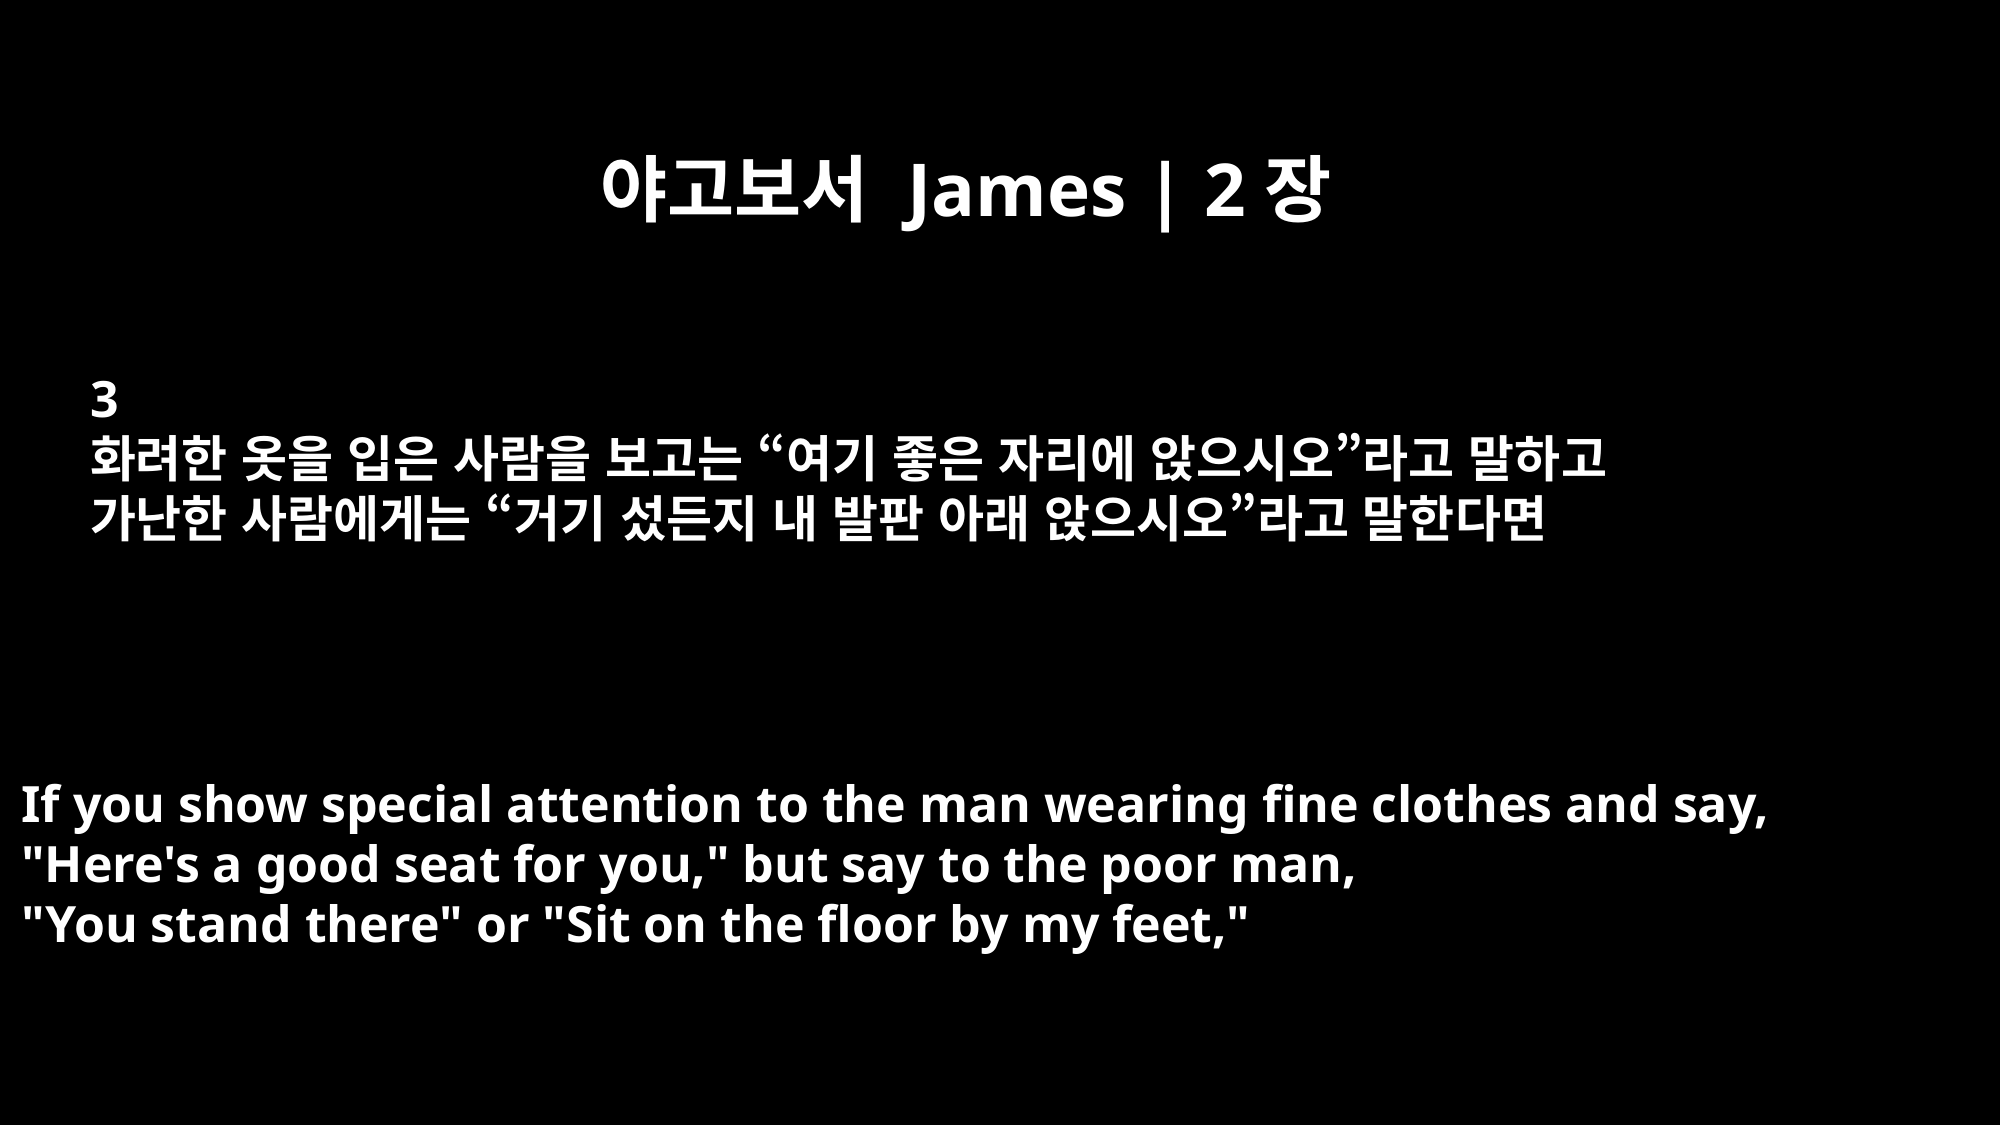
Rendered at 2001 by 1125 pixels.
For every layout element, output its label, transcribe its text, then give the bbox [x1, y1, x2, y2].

text_box If you show special attention to the man wearing fine clothes and say, "Here's a good seat for you," but say to the poor man, "You stand there" or "Sit on the floor by my feet," [6, 764, 1785, 960]
text_box 3 화려한 옷을 입은 사람을 보고는 “여기 좋은 자리에 앉으시오”라고 말하고 가난한 사람에게는 “거기 섰든지 내 발판 아래 앉으시오”라고 말한다면 [75, 359, 1623, 555]
text_box 야고보서 James | 2장 [585, 136, 1347, 239]
